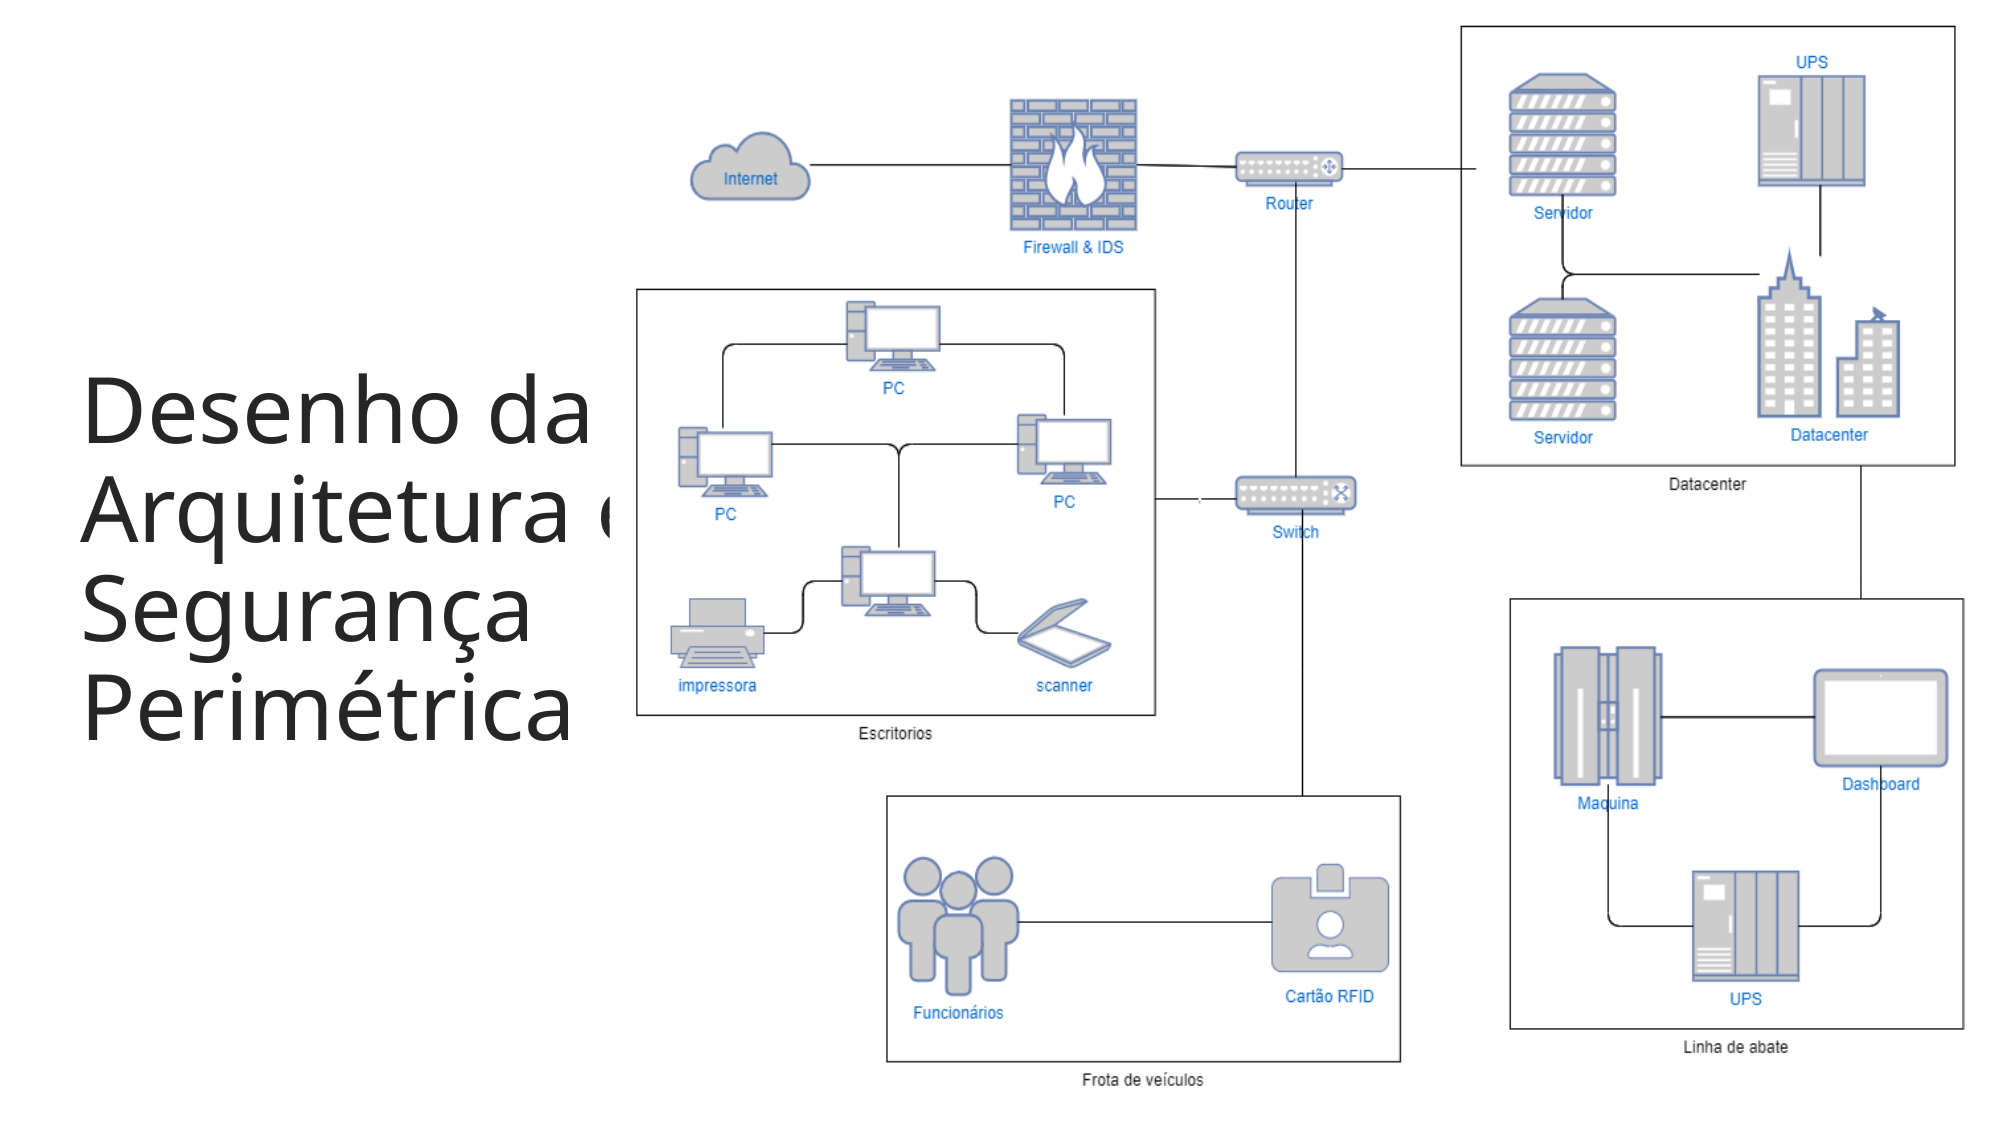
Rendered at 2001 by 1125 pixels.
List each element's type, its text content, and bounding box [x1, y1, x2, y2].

picture [609, 0, 1994, 1125]
title Desenho da Arquitetura e Segurança Perimétrica [64, 306, 609, 819]
